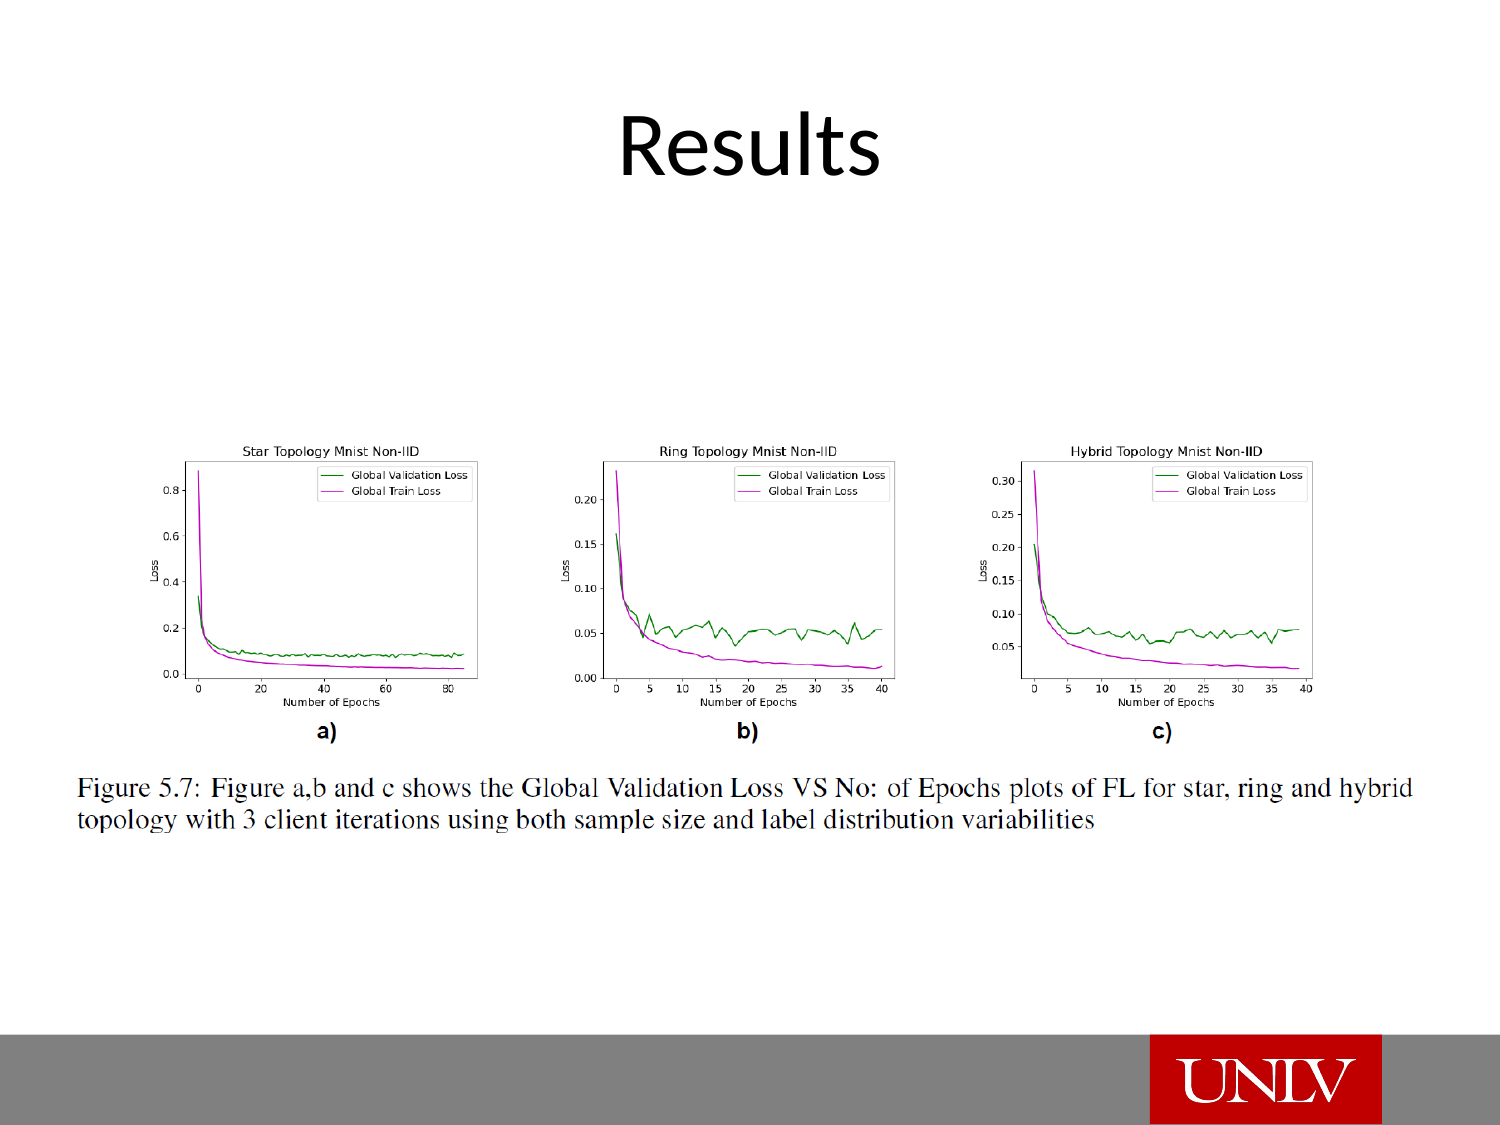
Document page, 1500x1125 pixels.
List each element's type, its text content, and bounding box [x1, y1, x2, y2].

text_box [1380, 1032, 1500, 1125]
picture [74, 427, 1426, 834]
title Results [75, 45, 1425, 233]
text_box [1149, 1034, 1383, 1125]
text_box [0, 1032, 1151, 1125]
